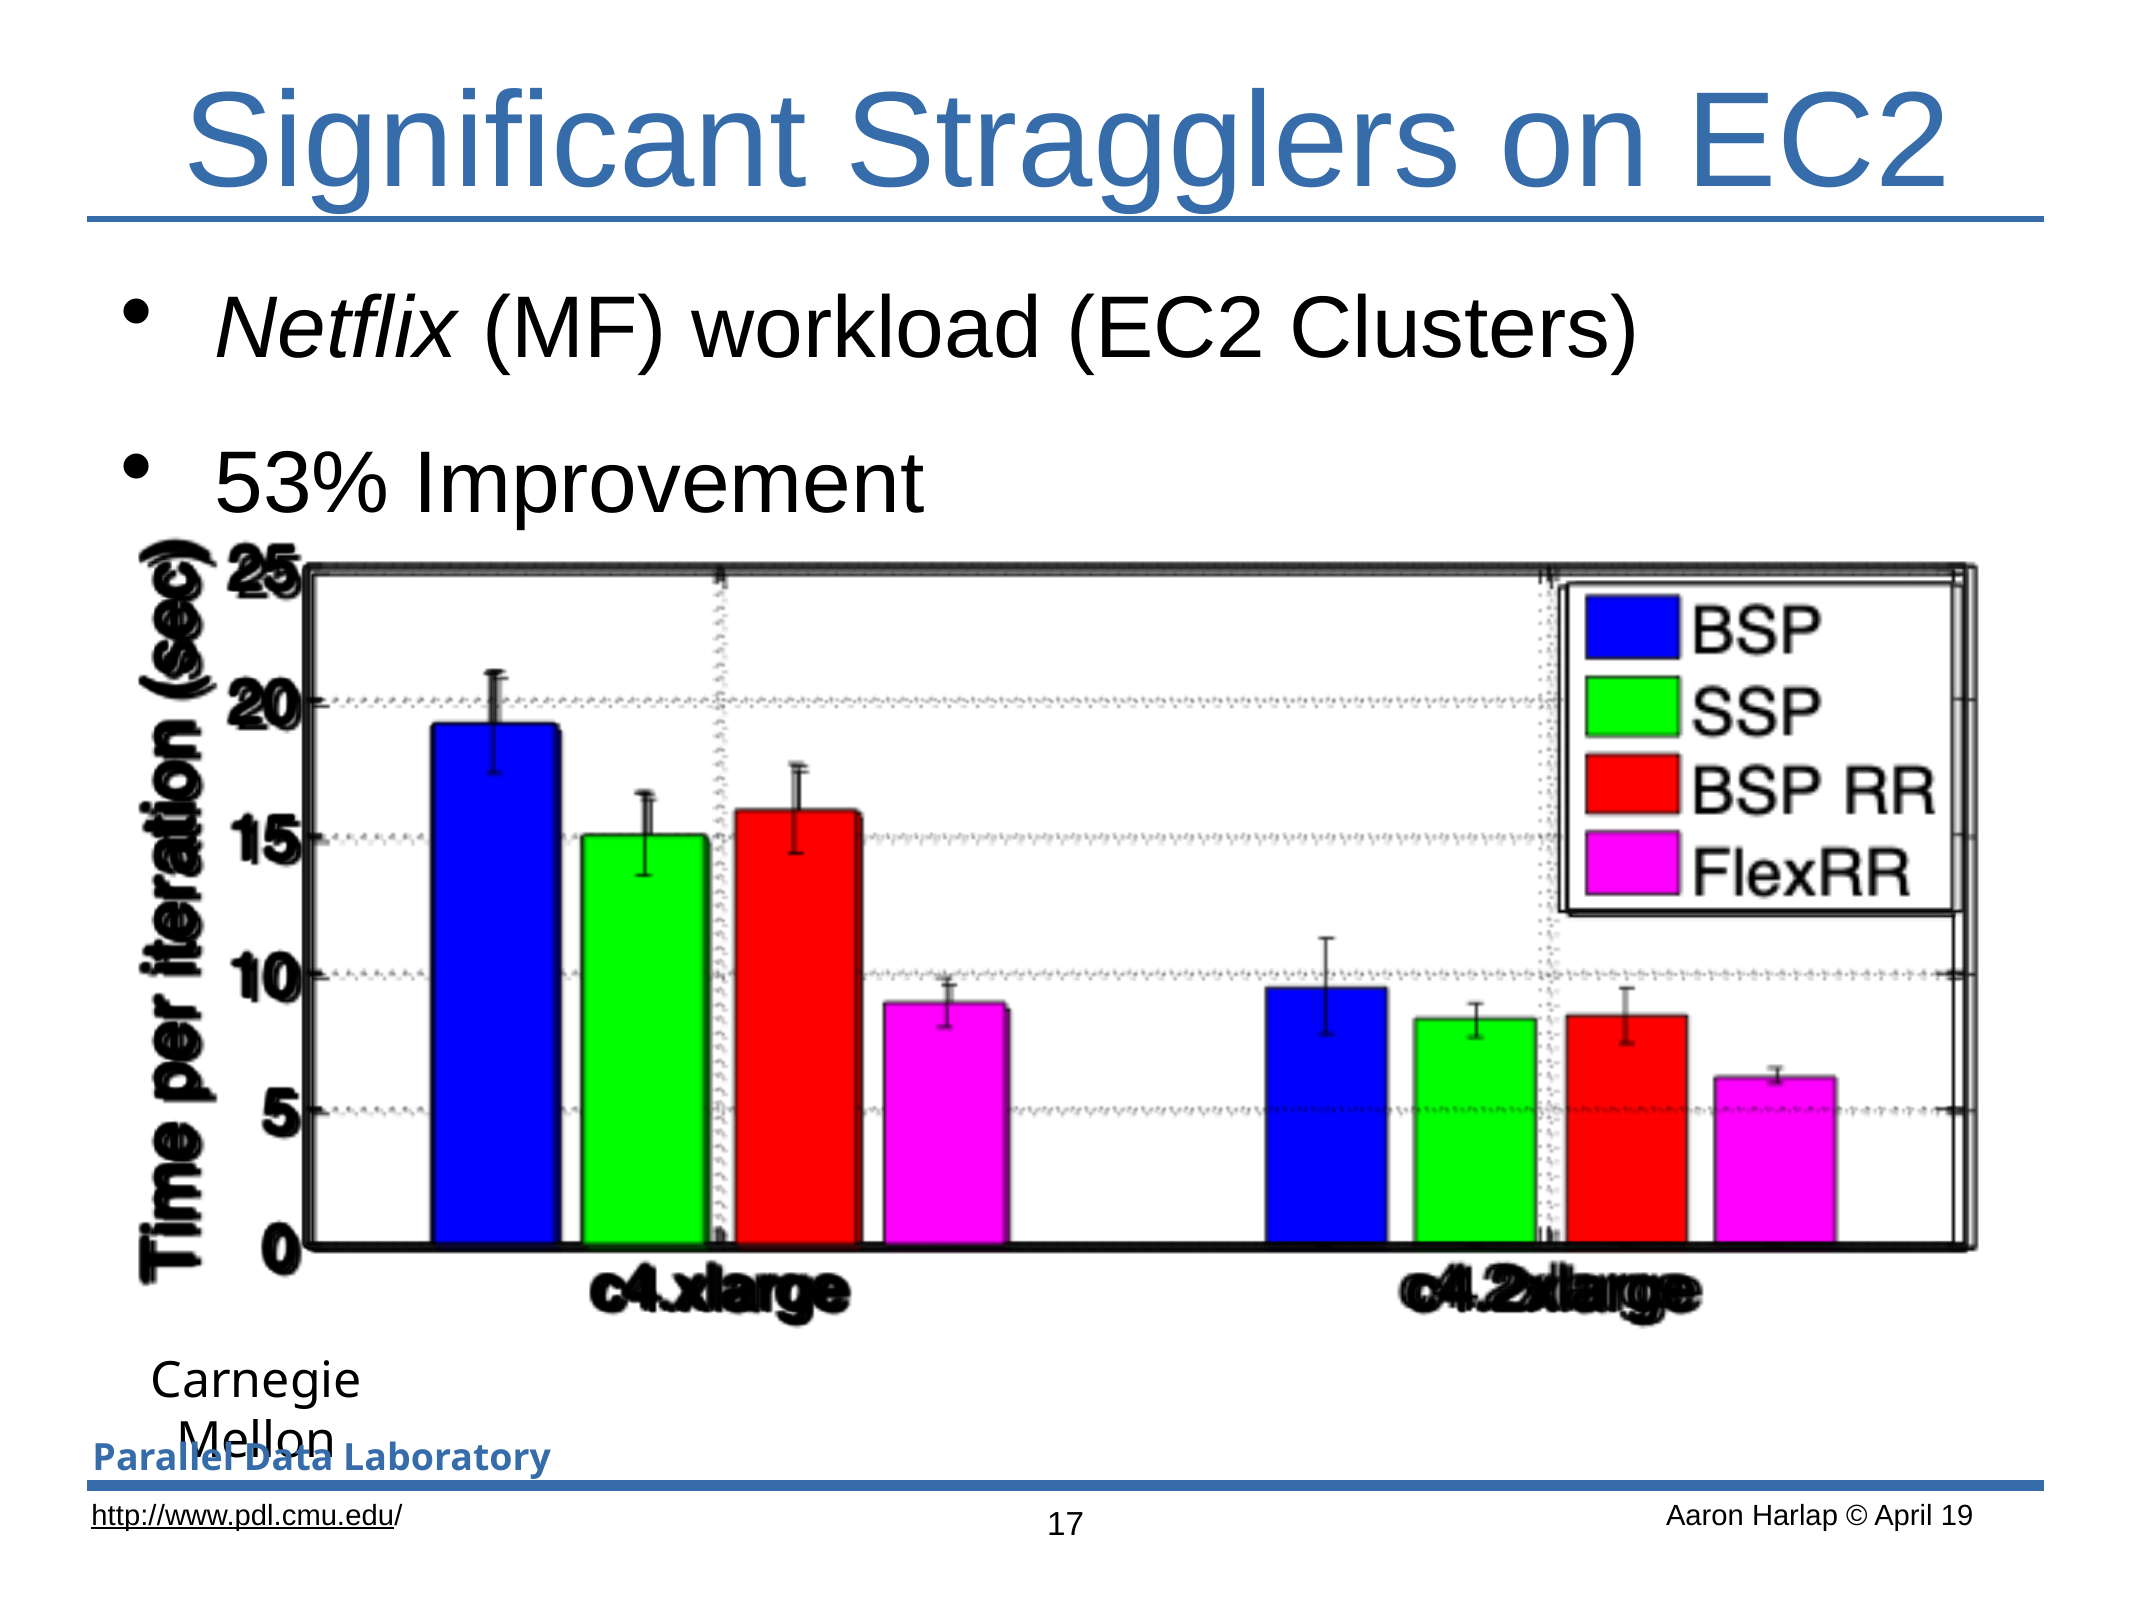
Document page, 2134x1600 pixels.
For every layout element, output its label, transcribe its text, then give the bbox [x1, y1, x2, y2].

title Significant Stragglers on EC2 [3, 41, 2132, 224]
list Netflix (MF) workload (EC2 Clusters) 53% Improvement [59, 261, 2076, 1200]
picture [130, 535, 1998, 1334]
slide_number 17 [1037, 1493, 1094, 1548]
